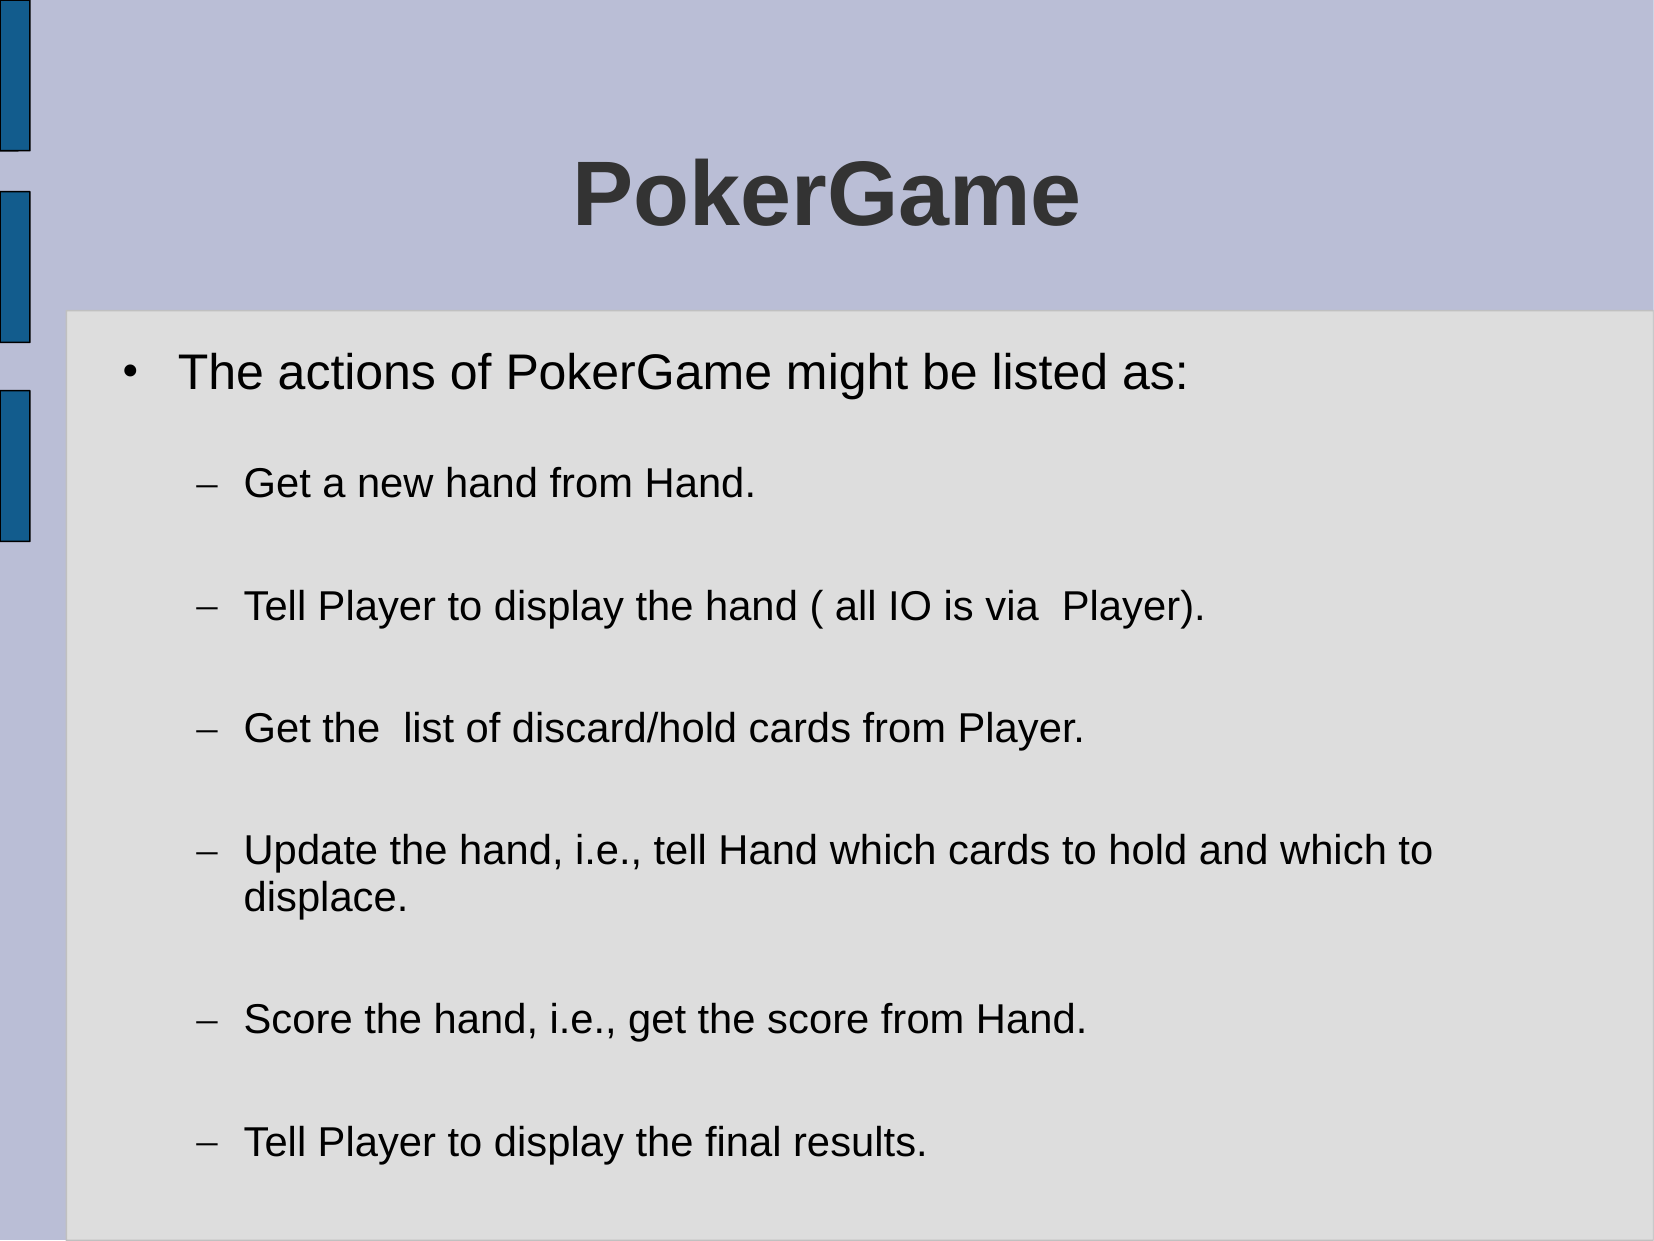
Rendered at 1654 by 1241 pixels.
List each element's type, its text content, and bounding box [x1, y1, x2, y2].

list The actions of PokerGame might be listed as: Get a new hand from Hand. Tell Player to display the hand ( all IO is via Player). Get the list of discard/hold cards from Player. Update the hand, i.e., tell Hand which cards to hold and which to displace. Score the hand, i.e., get the score from Hand. Tell Player to display the final results. Update Bankroll when the game is finished. [121, 344, 1534, 1126]
title PokerGame [121, 90, 1534, 298]
